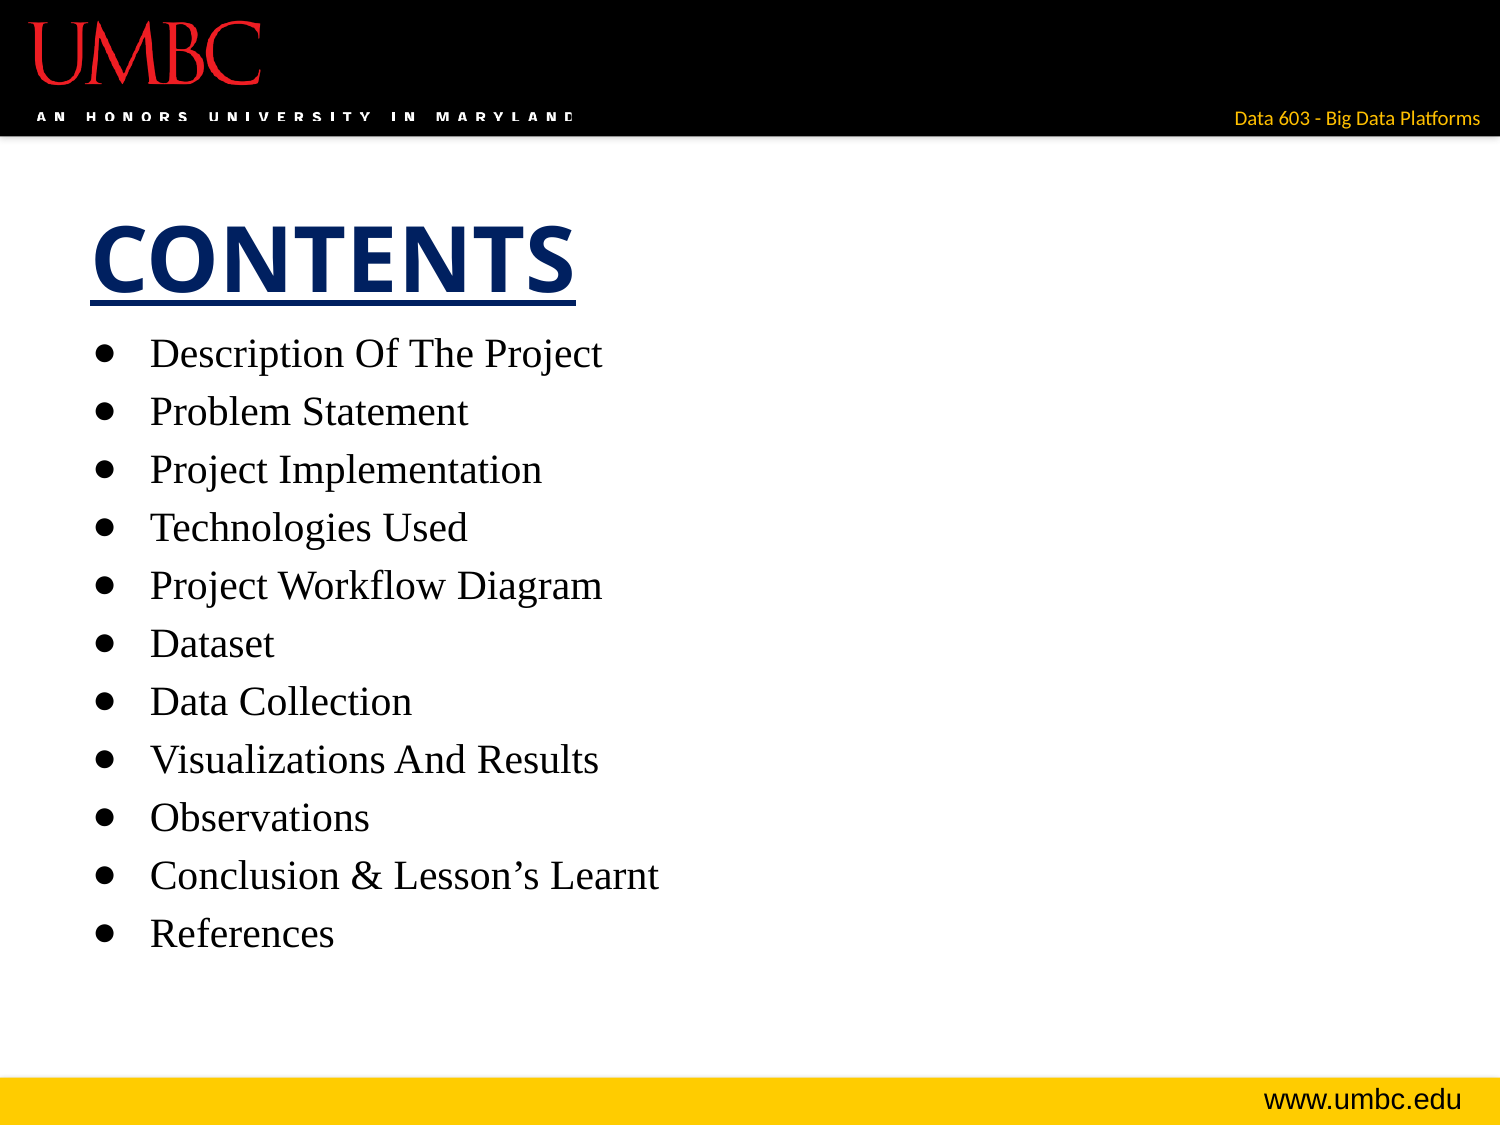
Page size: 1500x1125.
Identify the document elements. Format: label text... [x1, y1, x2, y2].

title CONTENTS [75, 162, 1425, 318]
list Description Of The Project Problem Statement Project Implementation Technologies Used Project Workflow Diagram Dataset Data Collection Visualizations And Results Observations Conclusion & Lesson’s Learnt References [75, 318, 1425, 931]
